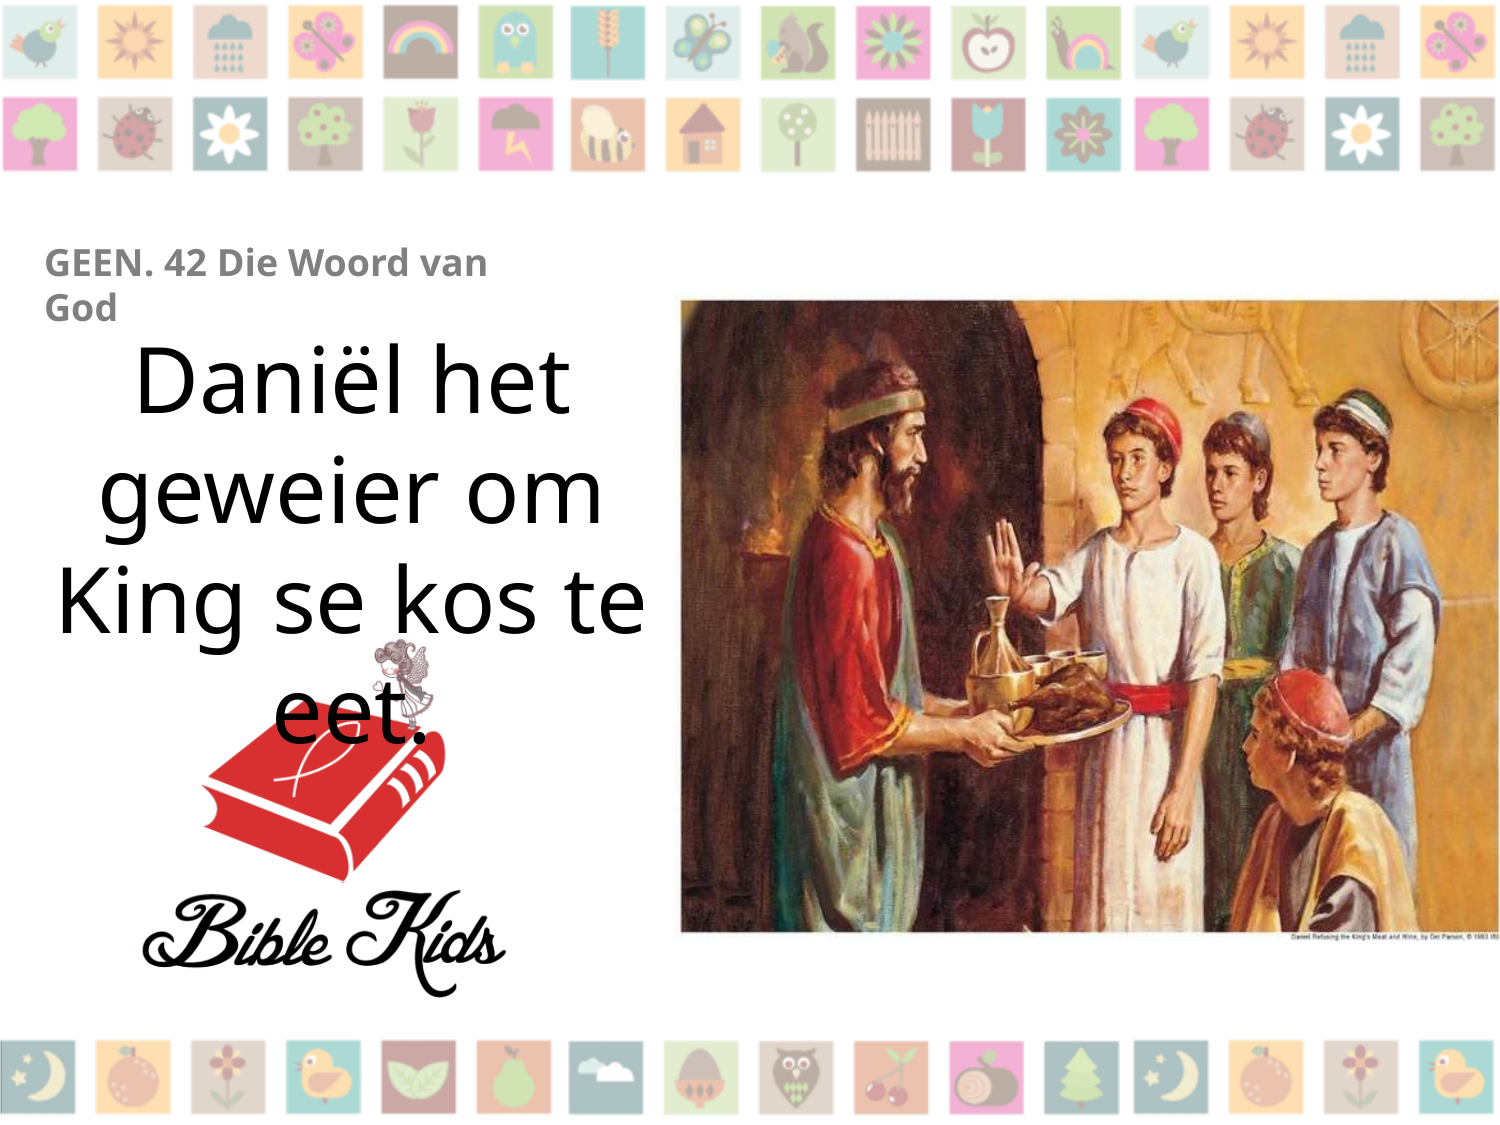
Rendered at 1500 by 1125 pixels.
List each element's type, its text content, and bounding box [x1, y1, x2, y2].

picture [117, 600, 544, 1027]
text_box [0, 3, 1500, 181]
picture [674, 292, 1500, 941]
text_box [0, 1028, 1500, 1118]
text_box Daniël het geweier om King se kos te eet. [29, 314, 668, 769]
text_box GEEN. 42 Die Woord van God [29, 231, 543, 314]
